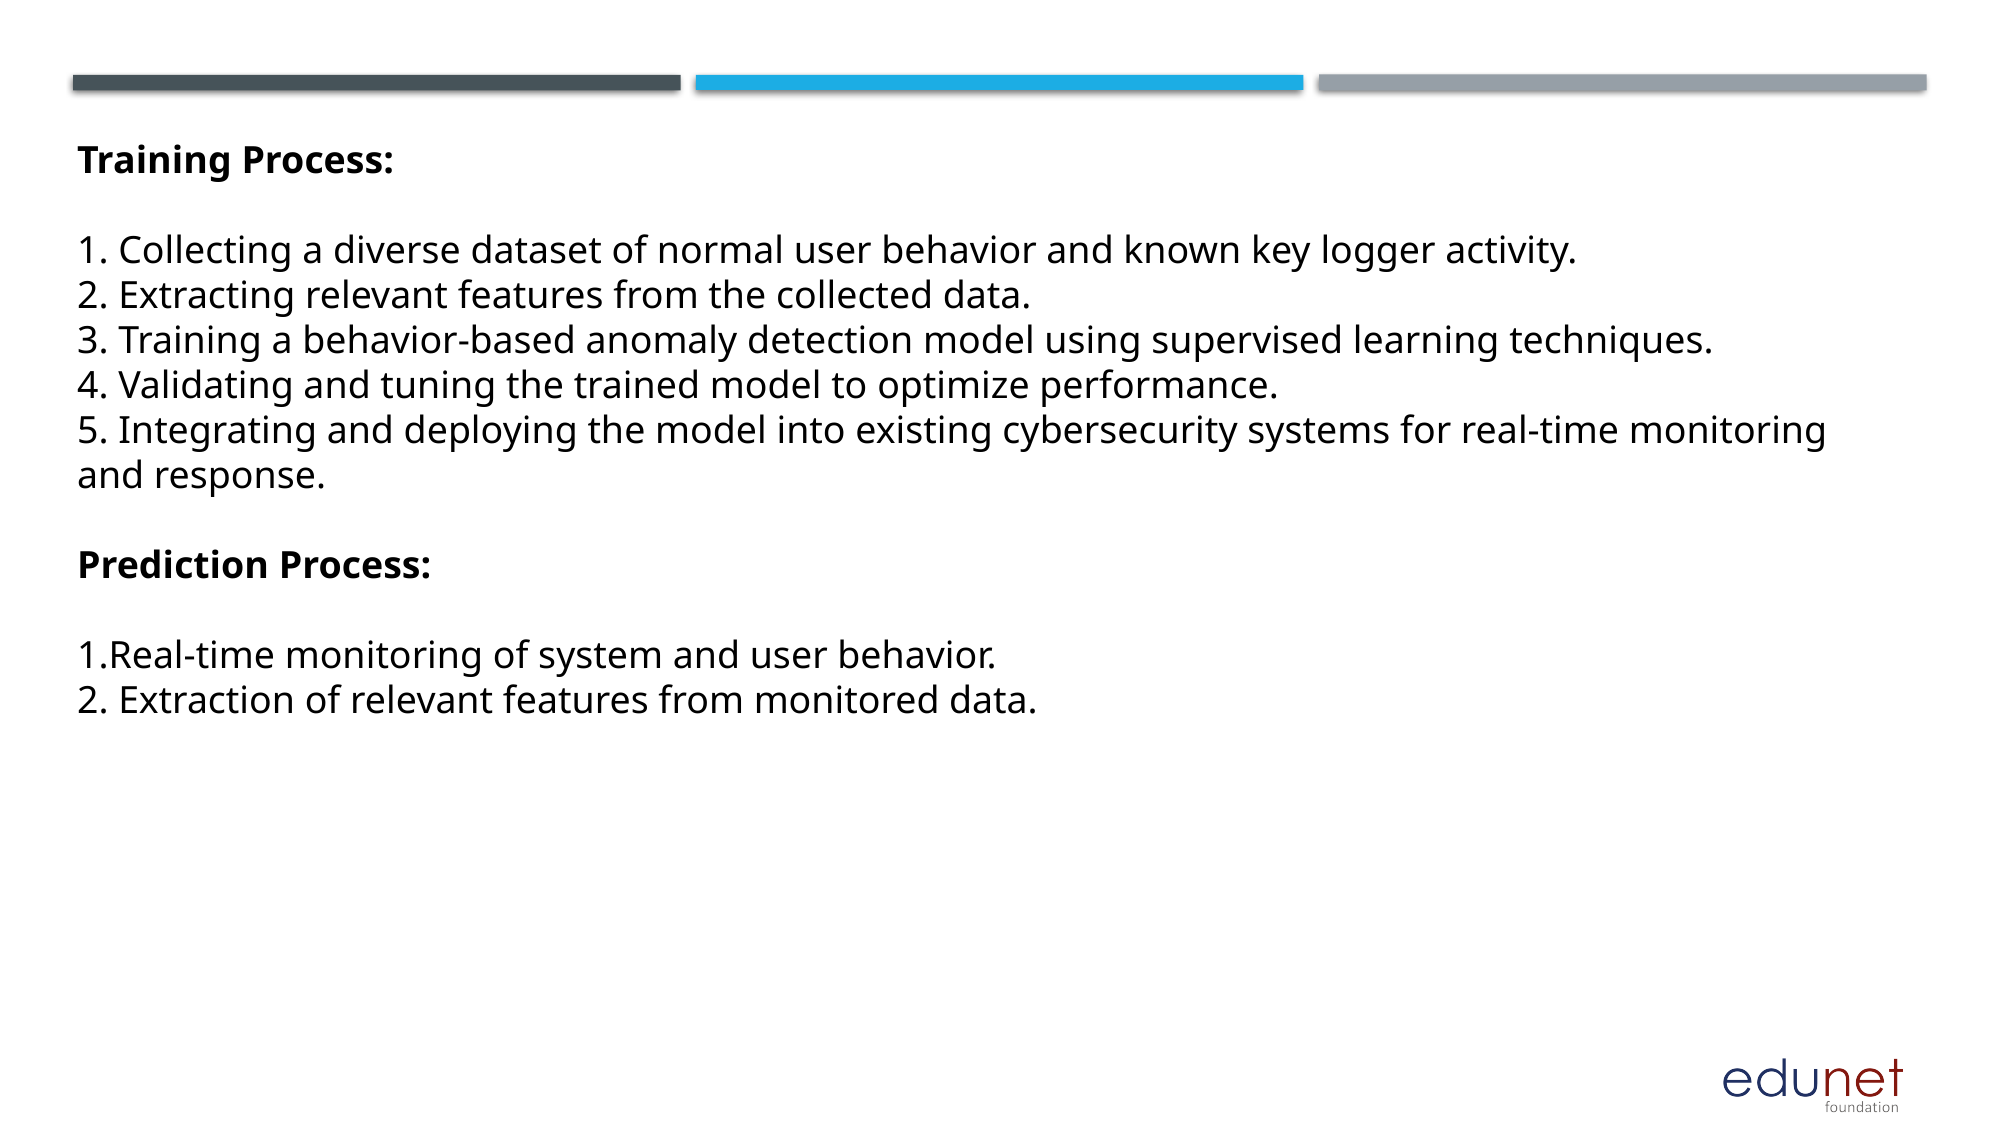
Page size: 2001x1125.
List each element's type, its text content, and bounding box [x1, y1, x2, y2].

text_box Training Process: 1. Collecting a diverse dataset of normal user behavior and known key logger activity. 2. Extracting relevant features from the collected data. 3. Training a behavior-based anomaly detection model using supervised learning techniques. 4. Validating and tuning the trained model to optimize performance. 5. Integrating and deploying the model into existing cybersecurity systems for real-time monitoring and response. Prediction Process: 1.Real-time monitoring of system and user behavior. 2. Extraction of relevant features from monitored data. [62, 128, 1916, 819]
picture [1719, 1056, 1905, 1116]
